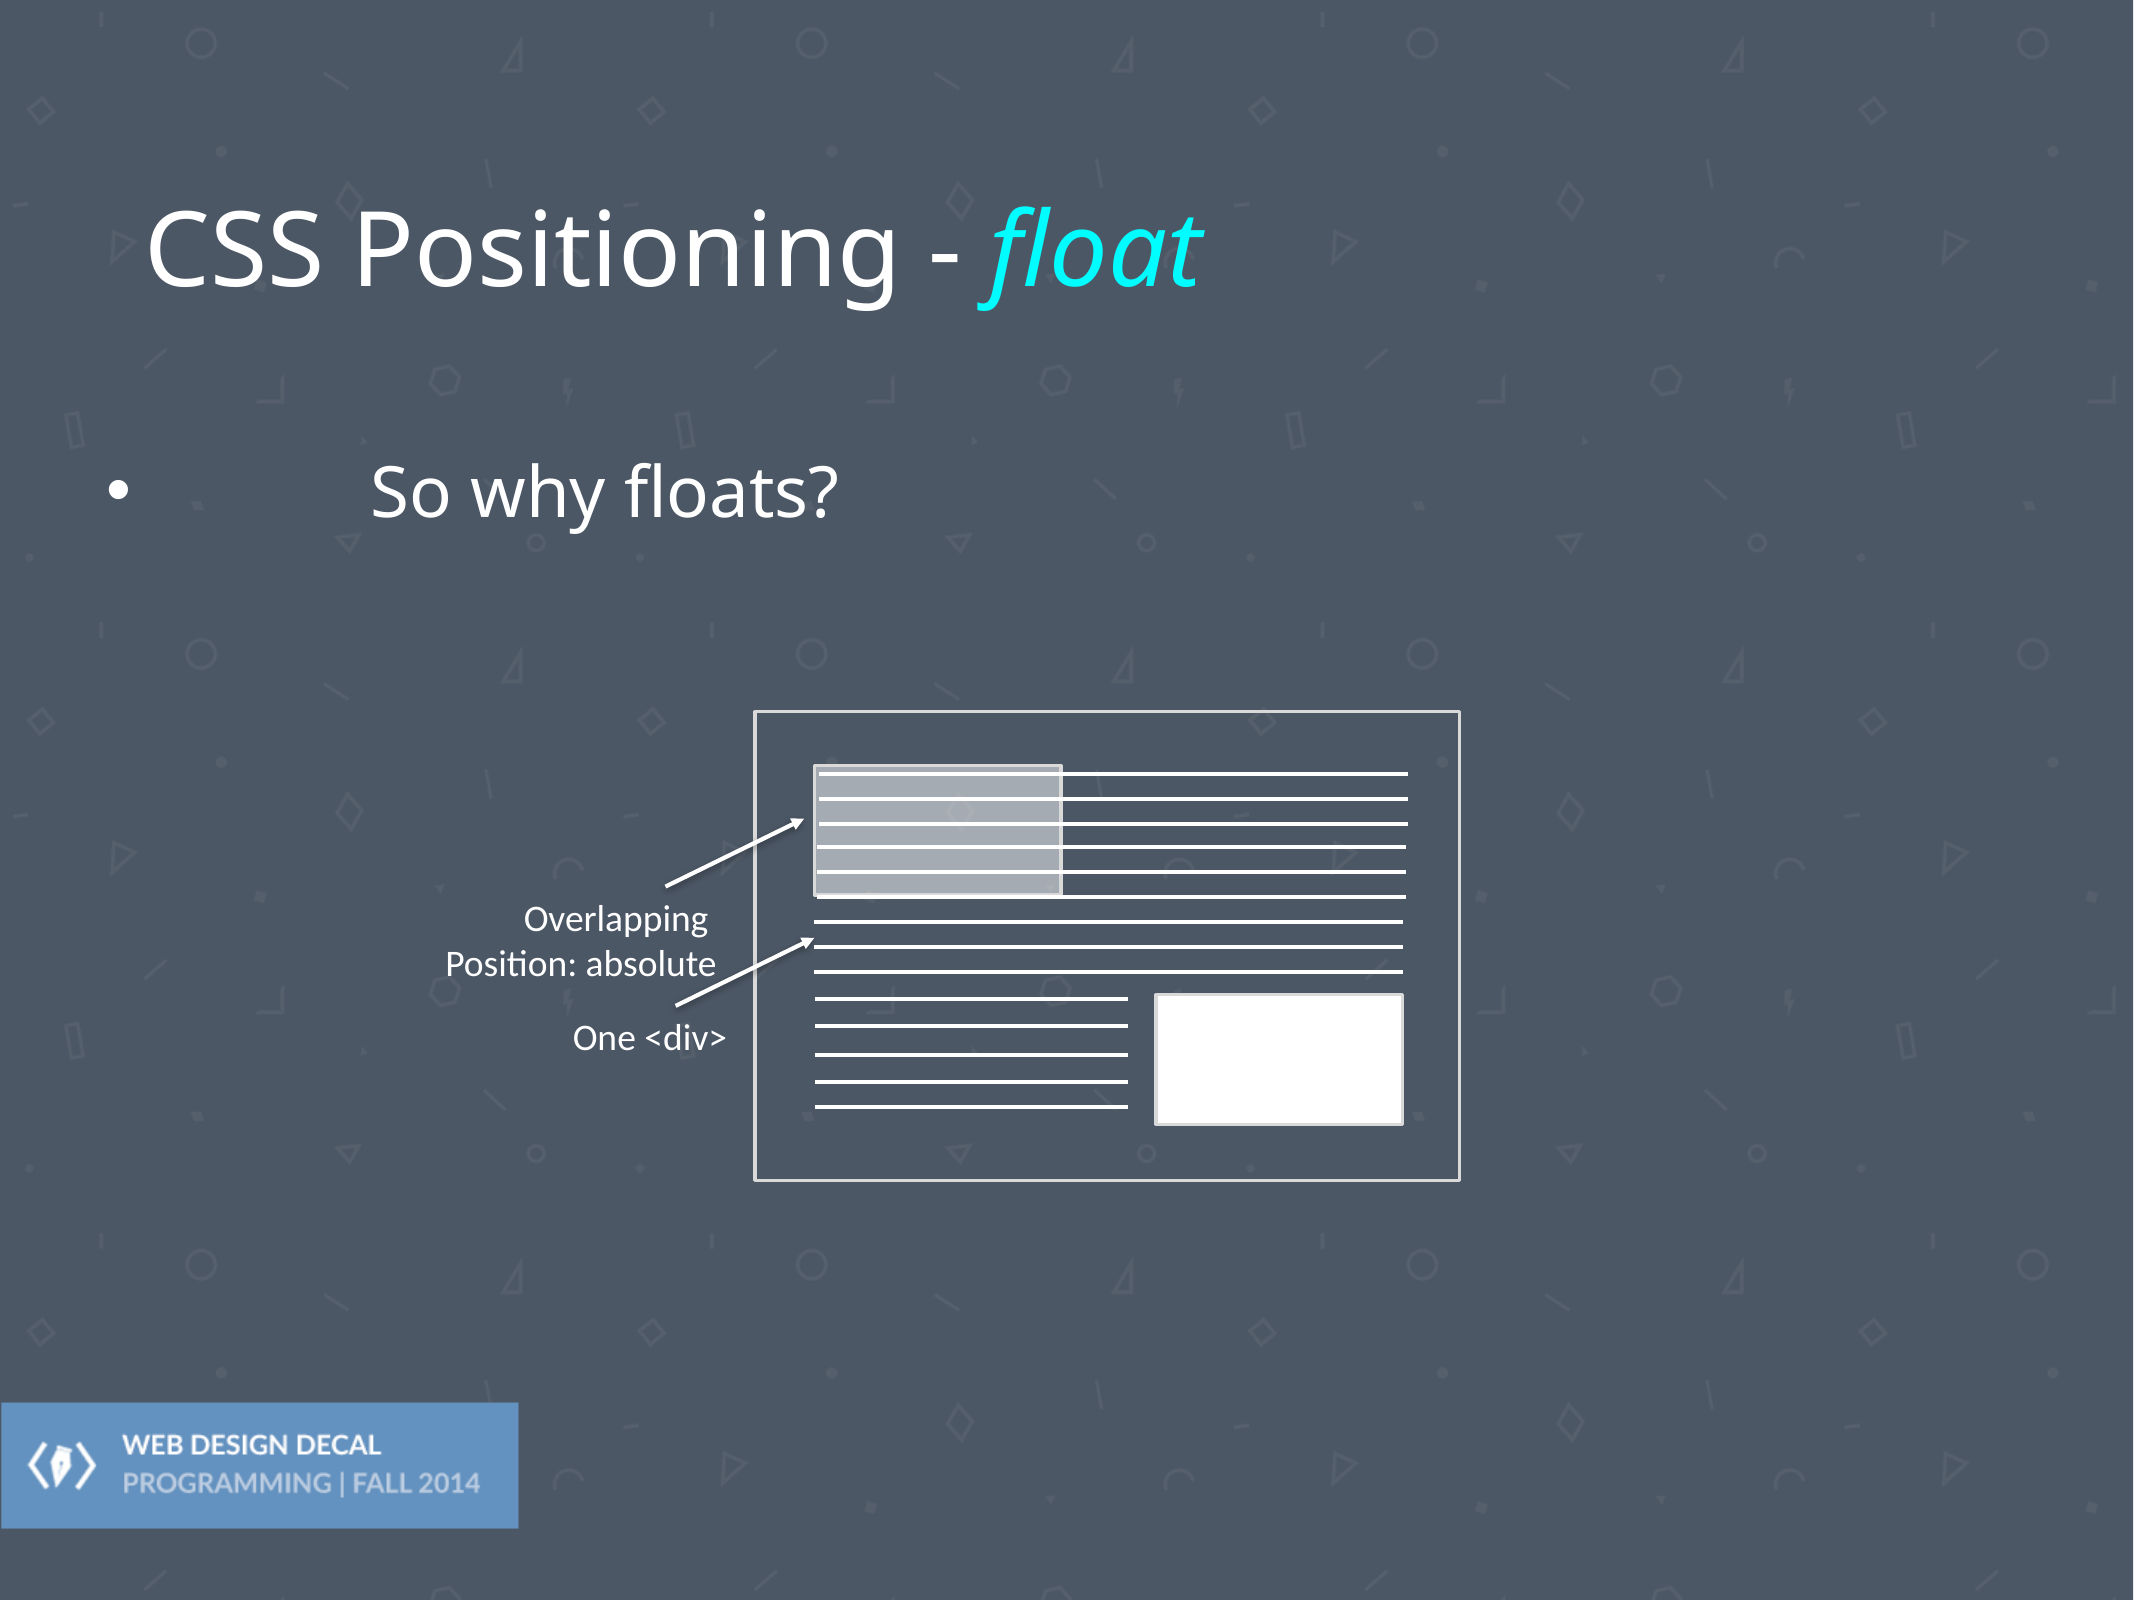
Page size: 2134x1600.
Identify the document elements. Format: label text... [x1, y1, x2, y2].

picture [0, 0, 2134, 1600]
text_box [666, 818, 805, 886]
text_box One <div> [366, 1005, 735, 1066]
text_box [1155, 994, 1403, 1125]
list So why floats? [106, 446, 2093, 713]
text_box [725, 937, 815, 982]
text_box [814, 765, 1061, 895]
text_box [754, 711, 1460, 1181]
title CSS Positioning - float [106, 181, 2028, 446]
text_box Overlapping Position: absolute [355, 886, 725, 992]
